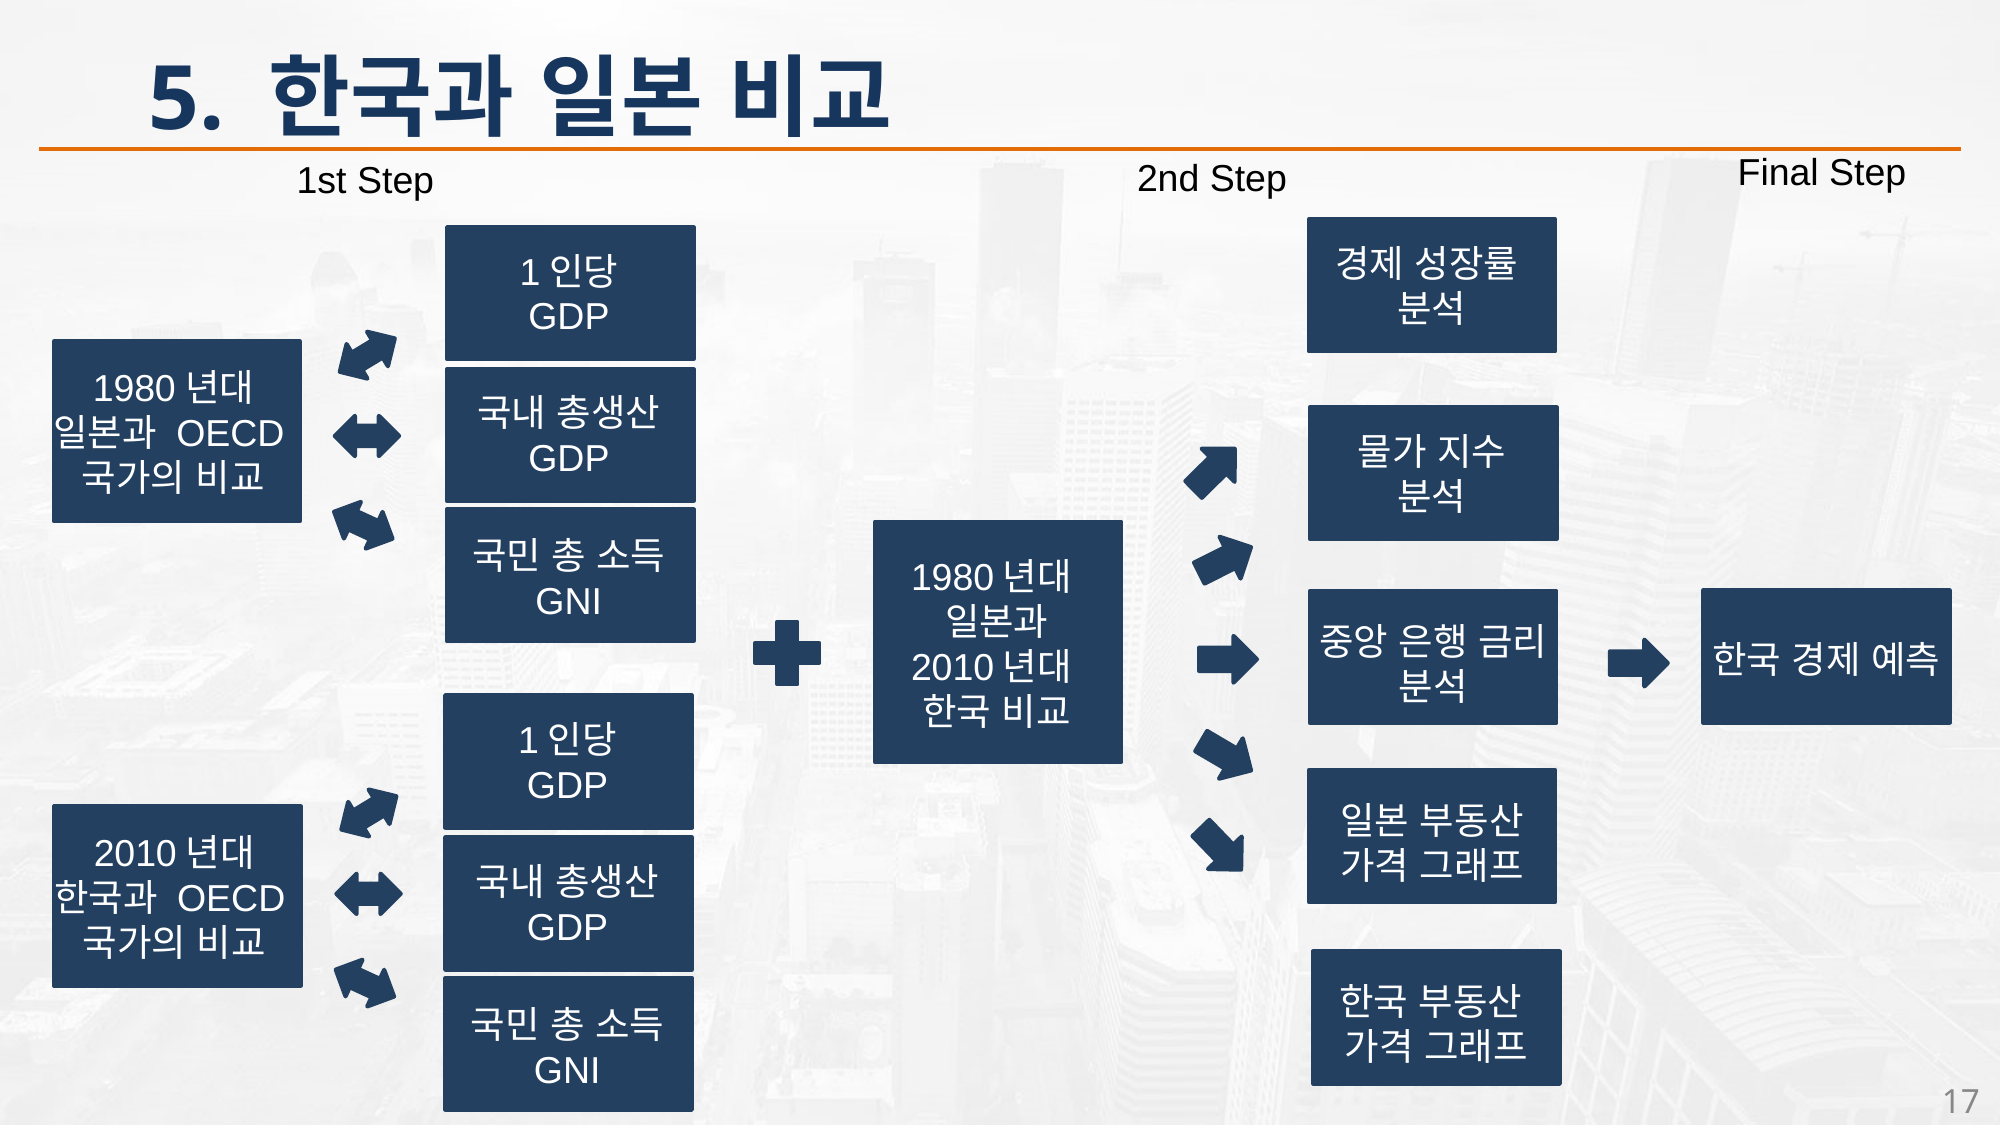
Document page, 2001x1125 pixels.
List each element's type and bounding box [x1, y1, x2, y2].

text_box [31, 140, 1969, 1111]
picture [0, 0, 2000, 1125]
